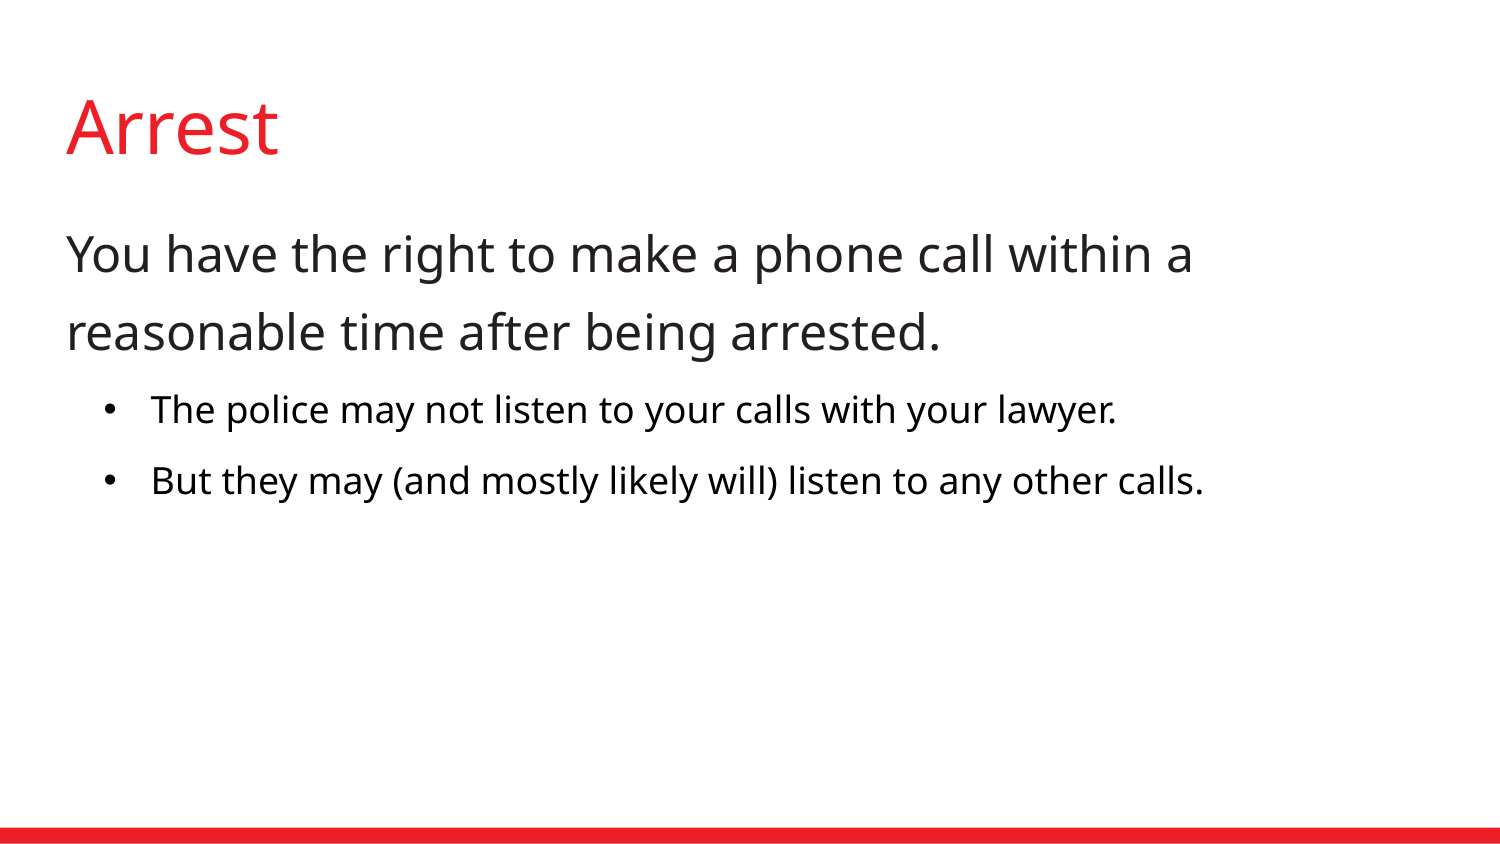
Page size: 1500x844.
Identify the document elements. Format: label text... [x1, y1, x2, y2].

list You have the right to make a phone call within a reasonable time after being arrested. The police may not listen to your calls with your lawyer. But they may (and mostly likely will) listen to any other calls. [51, 189, 1449, 750]
title Arrest [51, 64, 1449, 167]
